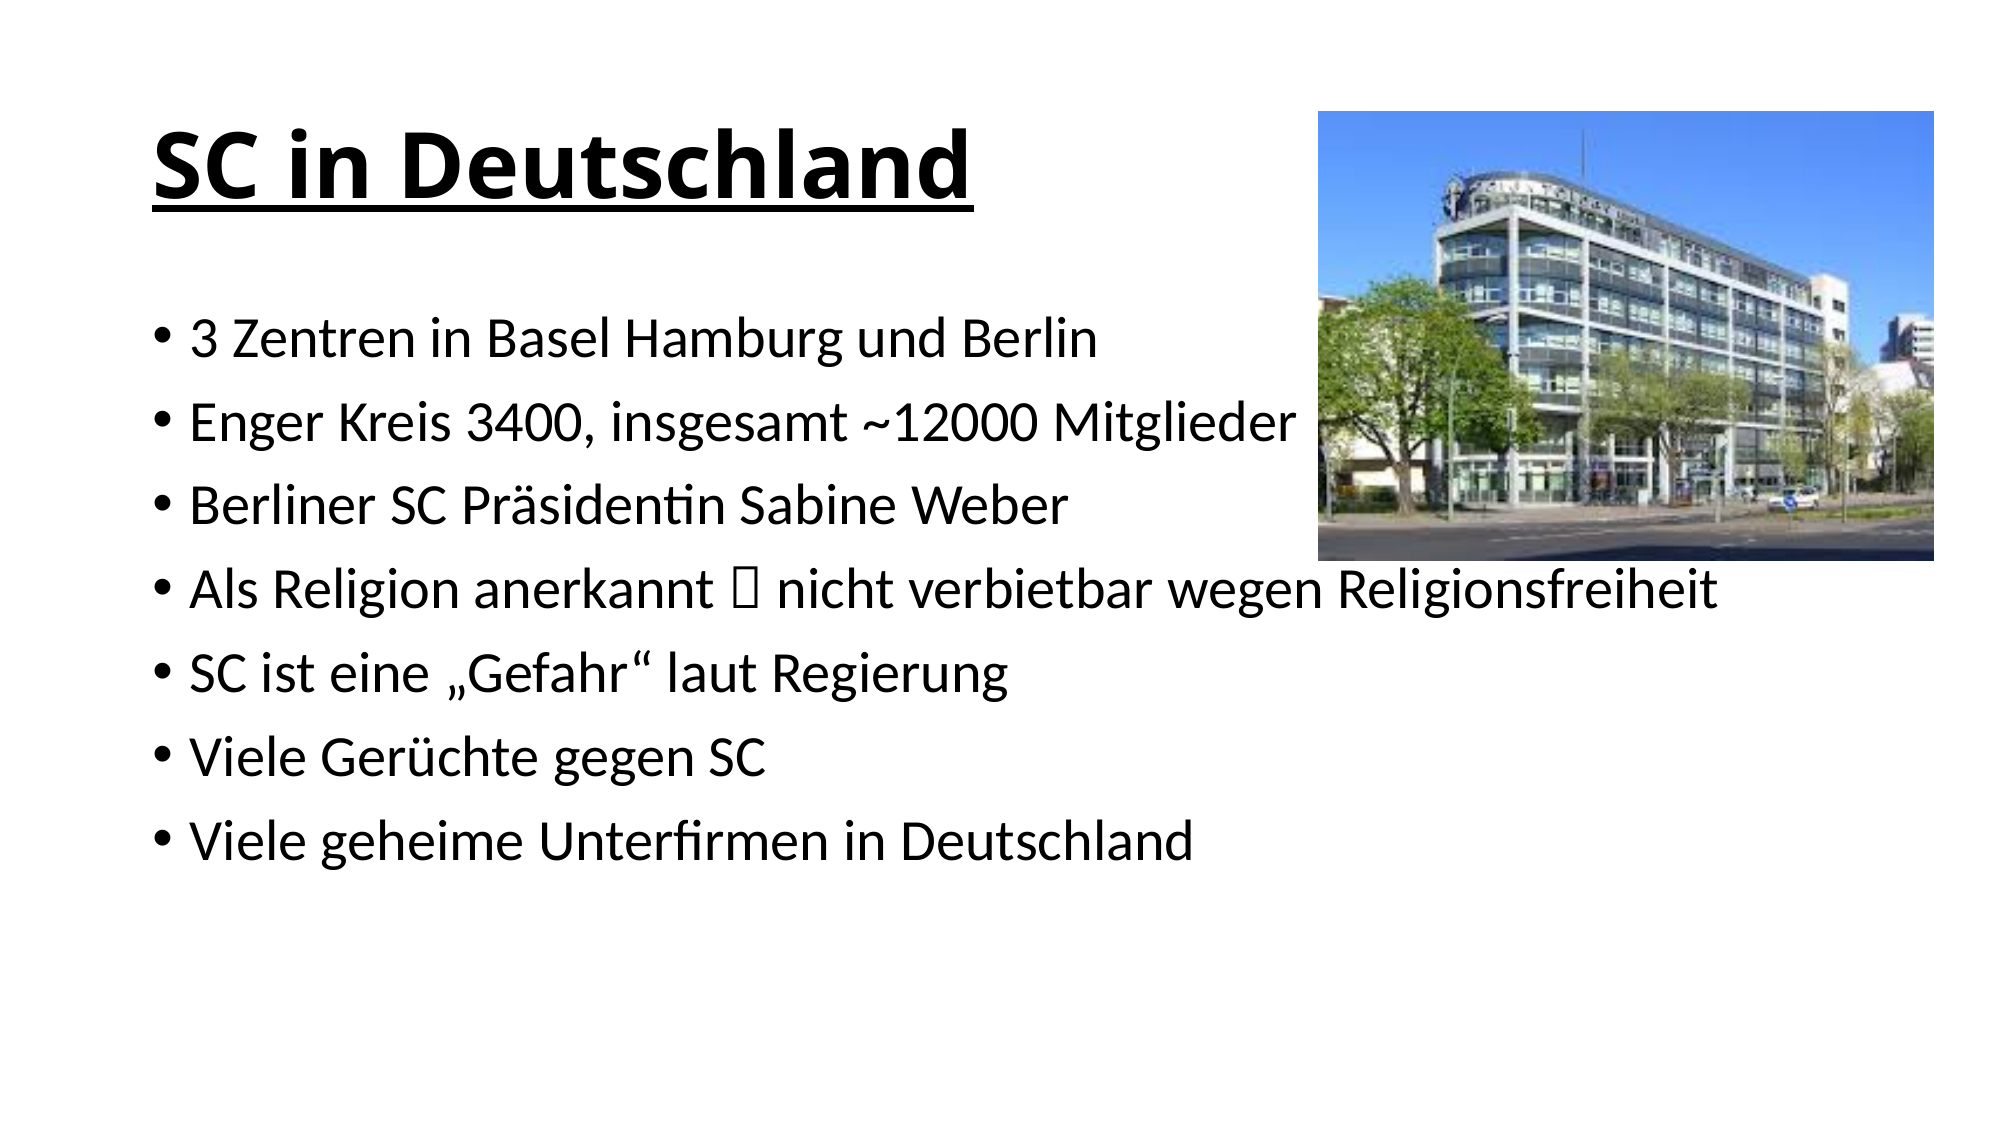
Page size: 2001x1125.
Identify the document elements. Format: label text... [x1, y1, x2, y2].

picture [1318, 111, 1934, 561]
list 3 Zentren in Basel Hamburg und Berlin Enger Kreis 3400, insgesamt ~12000 Mitglieder Berliner SC Präsidentin Sabine Weber Als Religion anerkannt  nicht verbietbar wegen Religionsfreiheit SC ist eine „Gefahr“ laut Regierung Viele Gerüchte gegen SC Viele geheime Unterfirmen in Deutschland [137, 299, 1863, 1014]
title SC in Deutschland [137, 59, 1863, 278]
